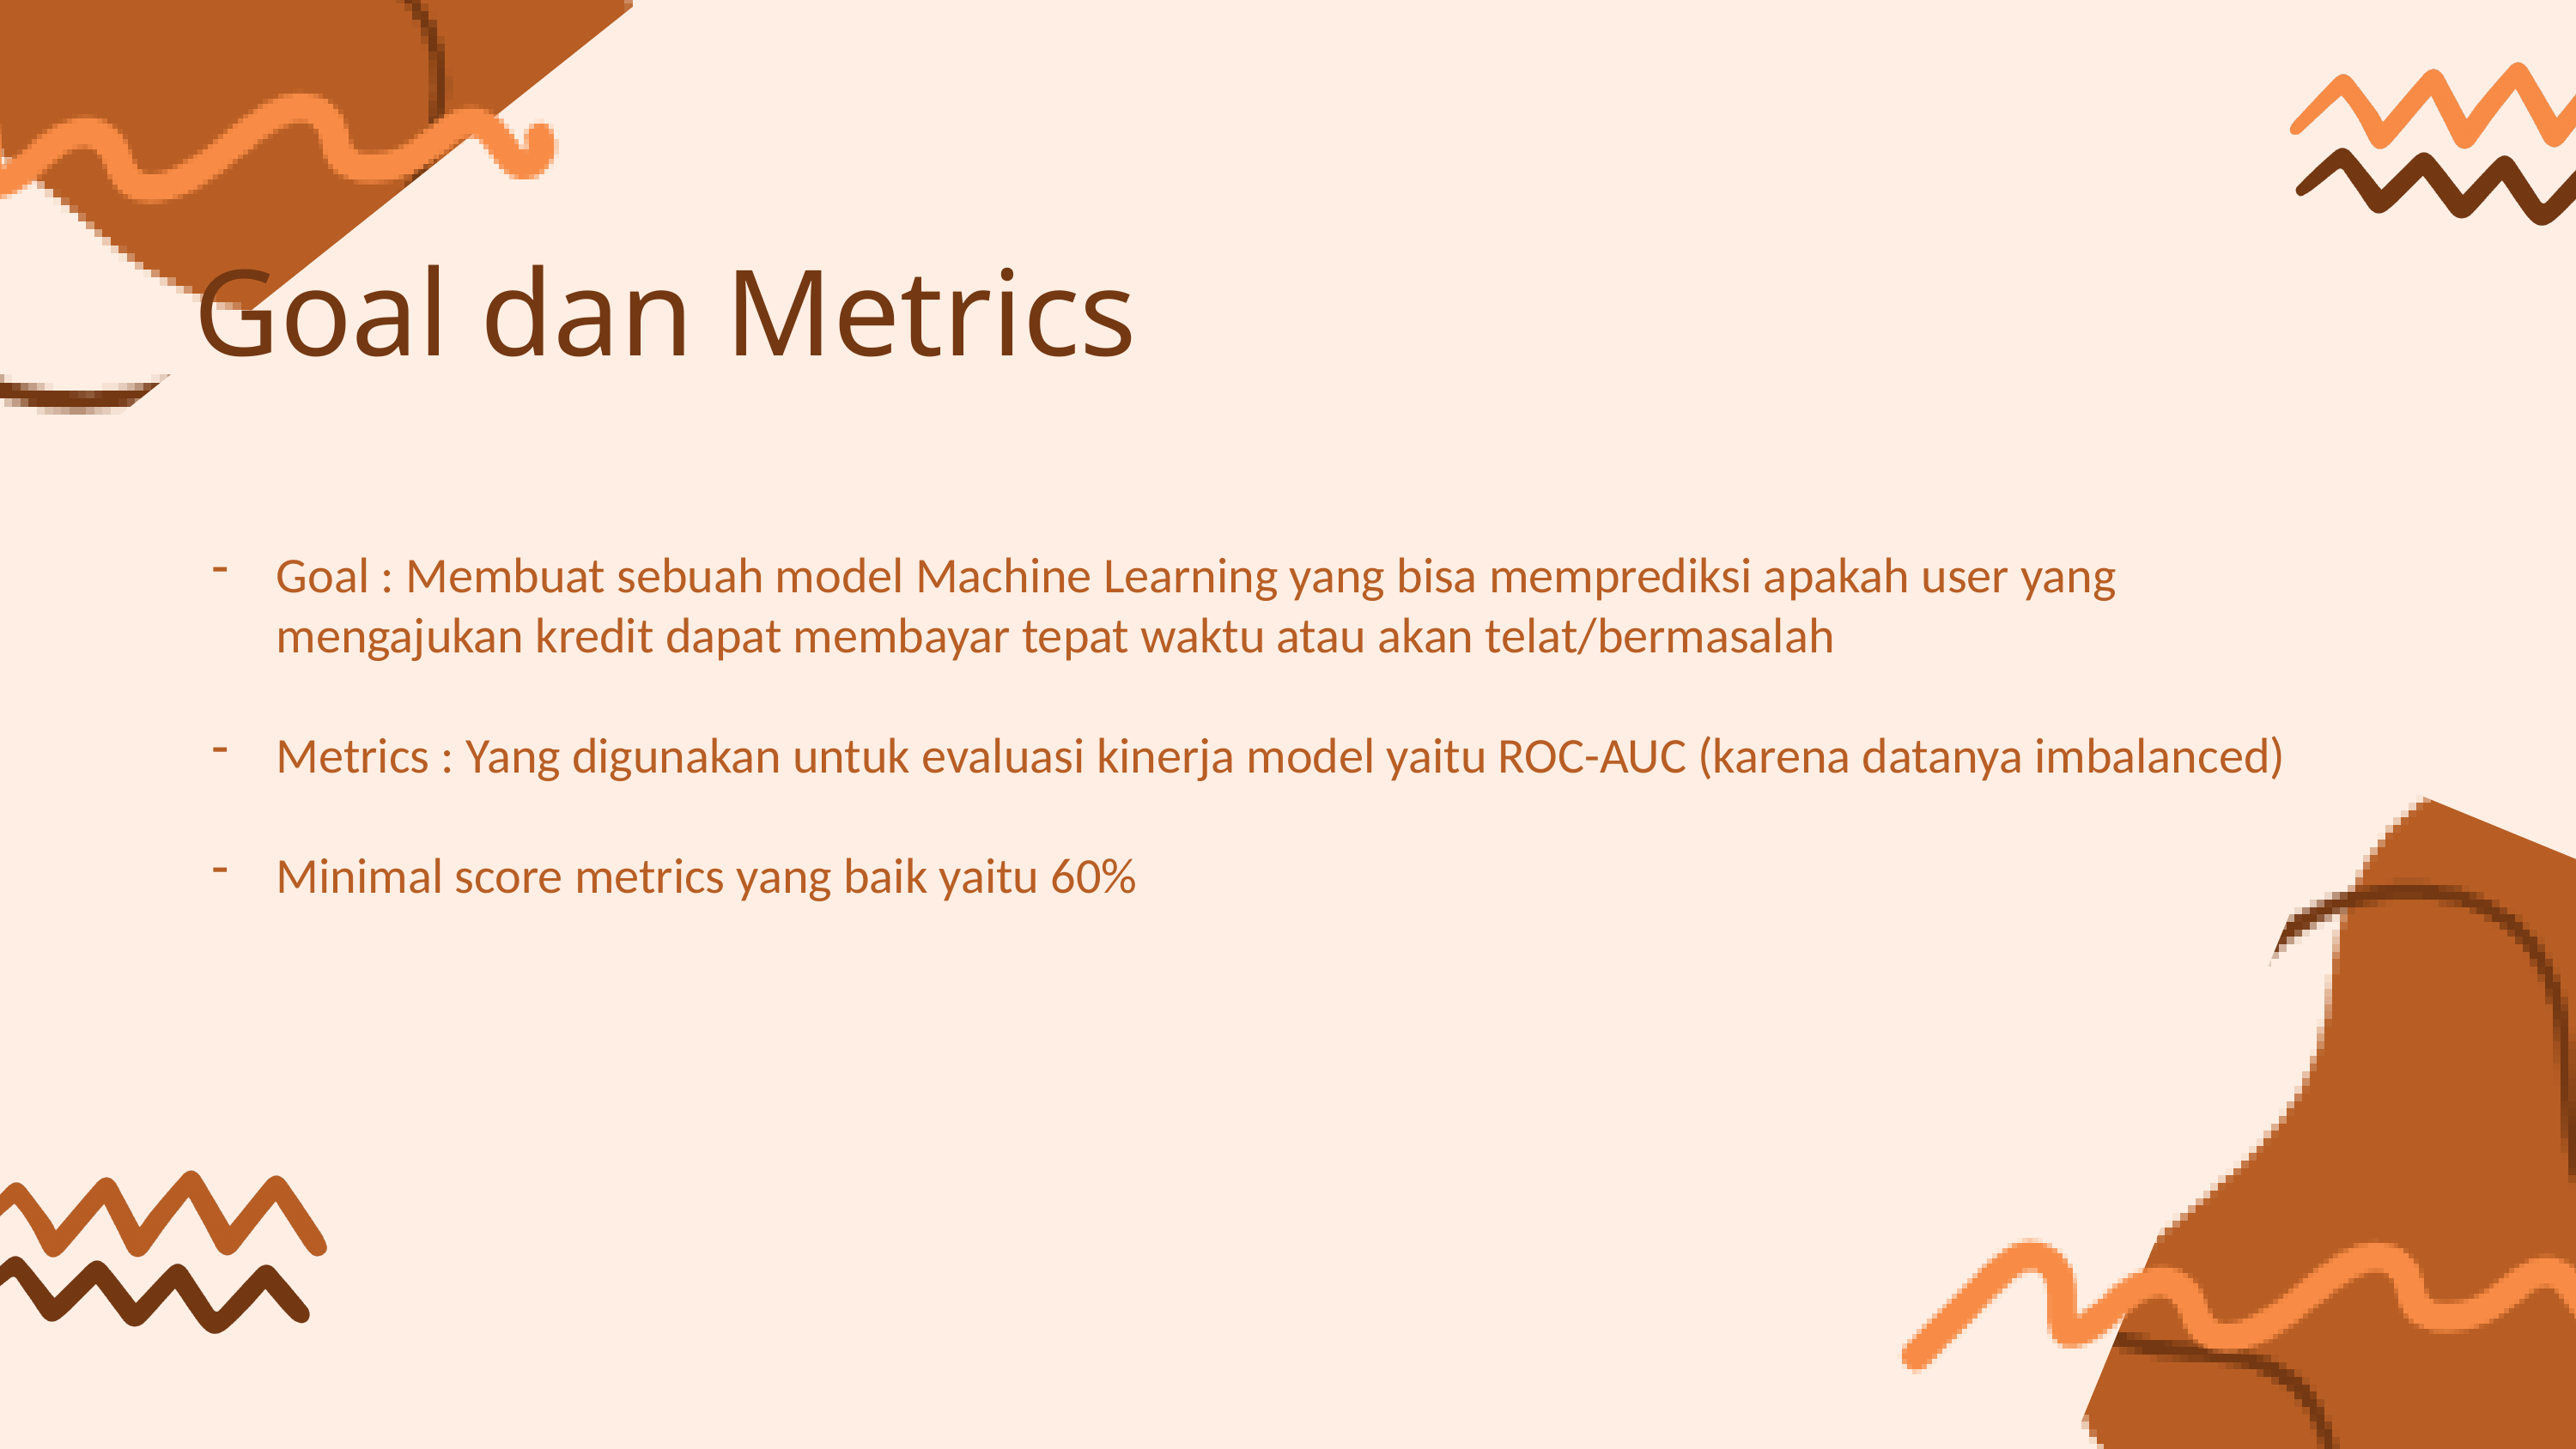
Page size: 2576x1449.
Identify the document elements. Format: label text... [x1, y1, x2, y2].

text_box [2289, 60, 2576, 230]
text_box [1882, 1228, 2576, 1379]
text_box [0, 79, 580, 230]
text_box Goal dan Metrics [192, 252, 2415, 380]
text_box [0, 1168, 328, 1338]
text_box [0, 230, 353, 504]
text_box [2160, 767, 2576, 1228]
text_box [2069, 1379, 2576, 1449]
text_box [0, 0, 641, 79]
text_box Goal : Membuat sebuah model Machine Learning yang bisa memprediksi apakah user yang mengajukan kredit dapat membayar tepat waktu atau akan telat/bermasalah Metrics : Yang digunakan untuk evaluasi kinerja model yaitu ROC-AUC (karena datanya imbalanced) Minimal score metrics yang baik yaitu 60% [211, 543, 2351, 904]
